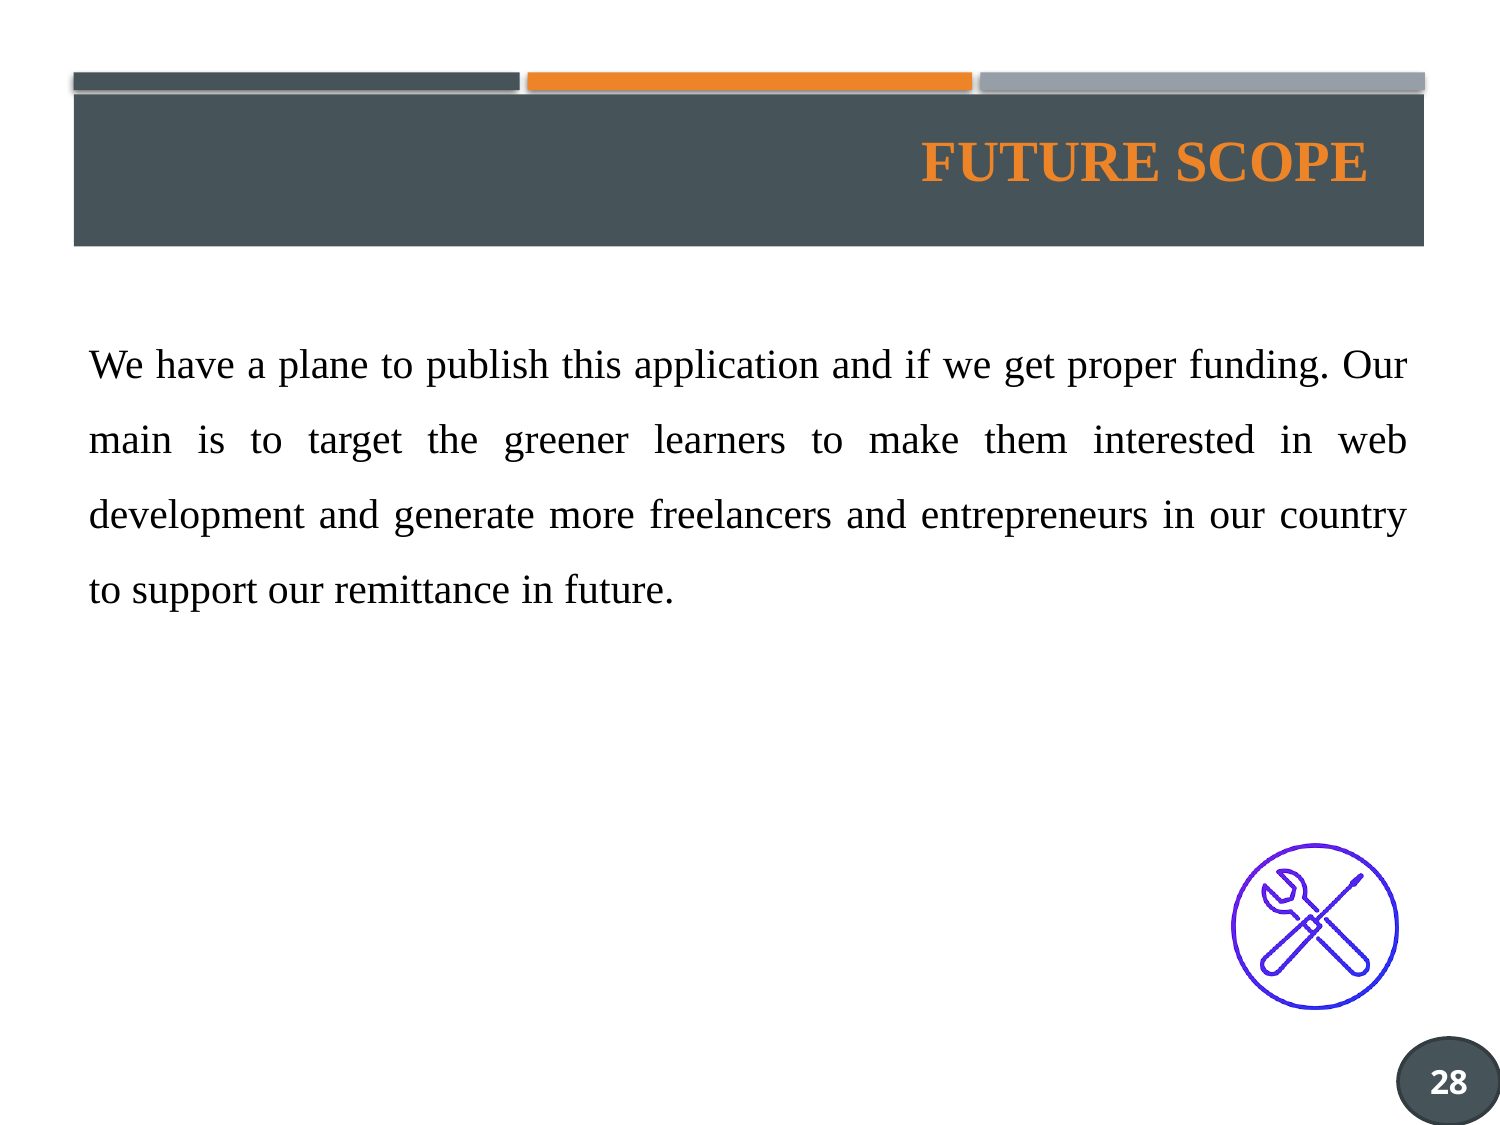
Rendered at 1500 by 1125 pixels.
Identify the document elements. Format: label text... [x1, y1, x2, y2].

text_box 28 [1396, 1036, 1500, 1125]
picture [1231, 842, 1400, 1011]
text_box We have a plane to publish this application and if we get proper funding. Our main is to target the greener learners to make them interested in web development and generate more freelancers and entrepreneurs in our country to support our remittance in future. [73, 304, 1424, 620]
text_box Future Scope [99, 116, 1399, 218]
text_box [72, 92, 1426, 248]
